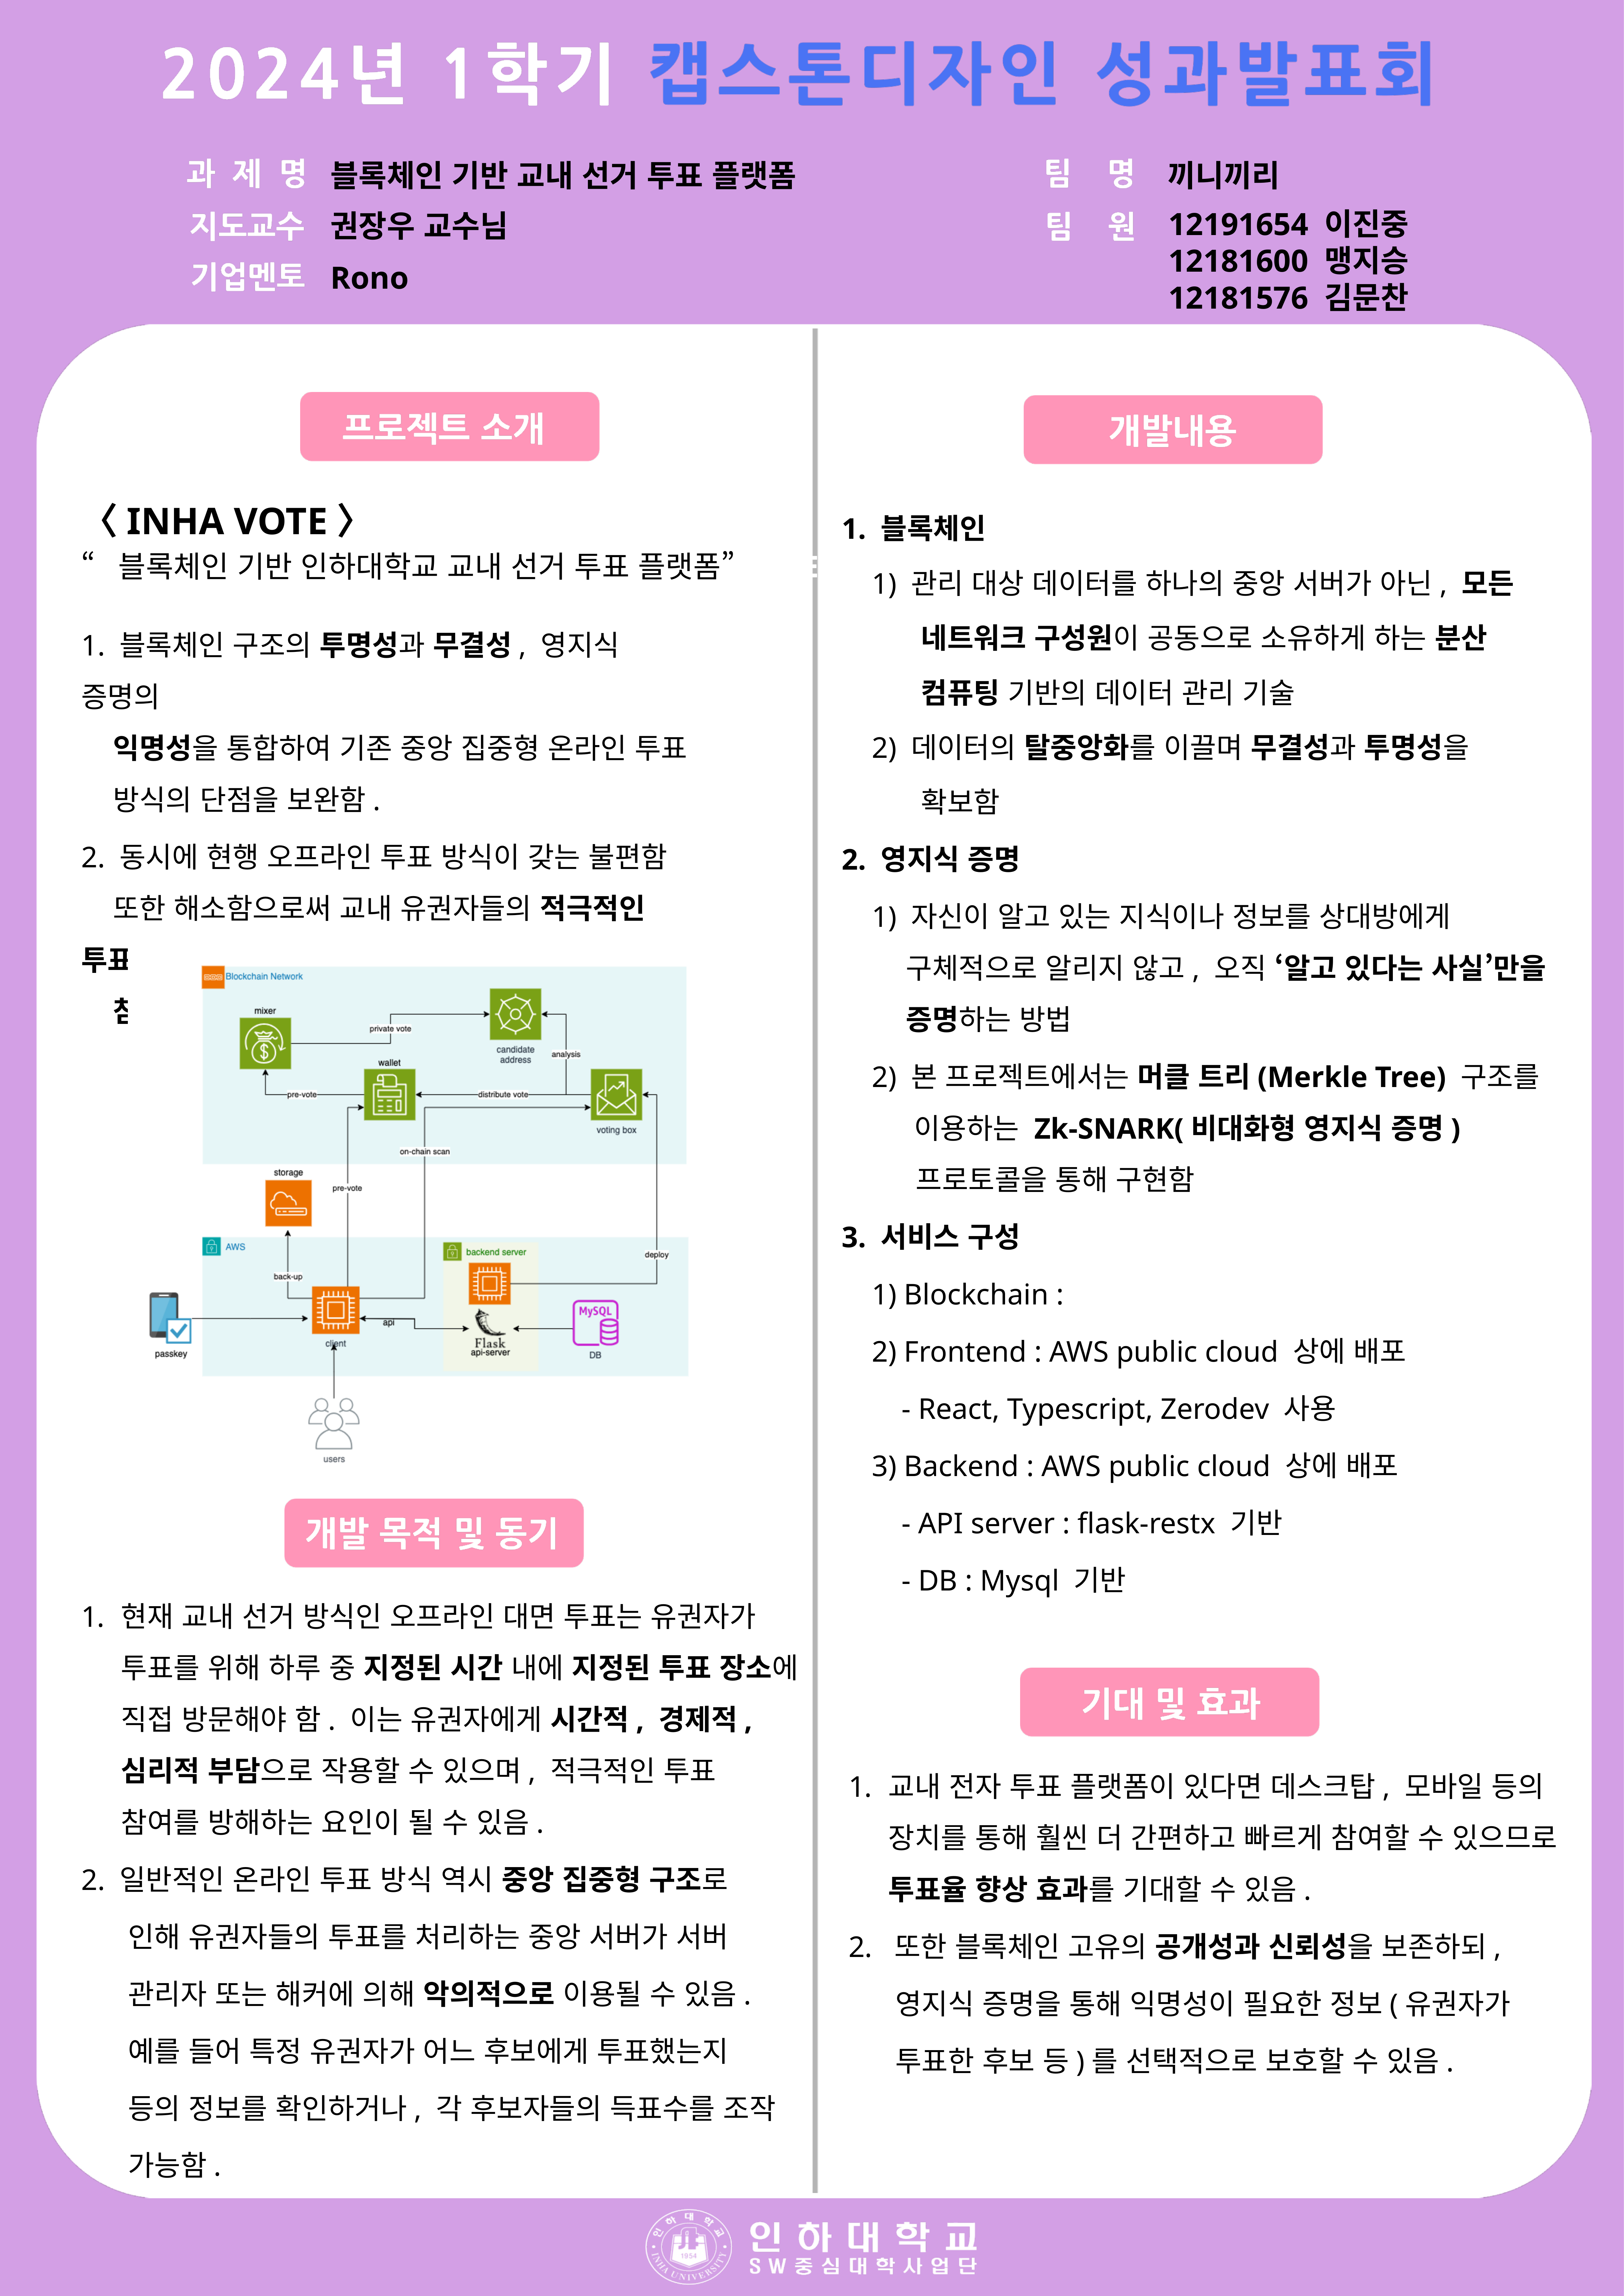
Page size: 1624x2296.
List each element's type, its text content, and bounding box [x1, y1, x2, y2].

text_box Rono [361, 256, 579, 298]
text_box 블록체인 기반 교내 선거 투표 플랫폼 [342, 183, 988, 196]
picture [0, 0, 1624, 2196]
picture [645, 2206, 984, 2286]
text_box 권장우 교수님 [360, 204, 579, 246]
text_box 끼니끼리 [1190, 183, 1416, 196]
text_box 교내 전자 투표 플랫폼이 있다면 데스크탑, 모바일 등의 장치를 통해 훨씬 더 간편하고 빠르게 참여할 수 있으므로 투표율 향상 효과를 기대할 수 있음. 2. 또한 블록체인 고유의 공개성과 신뢰성을 보존하되, 영지식 증명을 통해 익명성이 필요한 정보(유권자가 투표한 후보 등)를 선택적으로 보호할 수 있음. [844, 2042, 1572, 2137]
text_box 현재 교내 선거 방식인 오프라인 대면 투표는 유권자가 투표를 위해 하루 중 지정된 시간 내에 지정된 투표 장소에 직접 방문해야 함. 이는 유권자에게 시간적, 경제적, 심리적 부담으로 작용할 수 있으며, 적극적인 투표 참여를 방해하는 요인이 될 수 있음. 2. 일반적인 온라인 투표 방식 역시 중앙 집중형 구조로 인해 유권자들의 투표를 처리하는 중앙 서버가 서버 관리자 또는 해커에 의해 악의적으로 이용될 수 있음. 예를 들어 특정 유권자가 어느 후보에게 투표했는지 등의 정보를 확인하거나, 각 후보자들의 득표수를 조작 가능함. [76, 2042, 805, 2241]
text_box 12191654 이진중 12181600 맹지승 12181576 김문찬 [1163, 202, 1417, 317]
